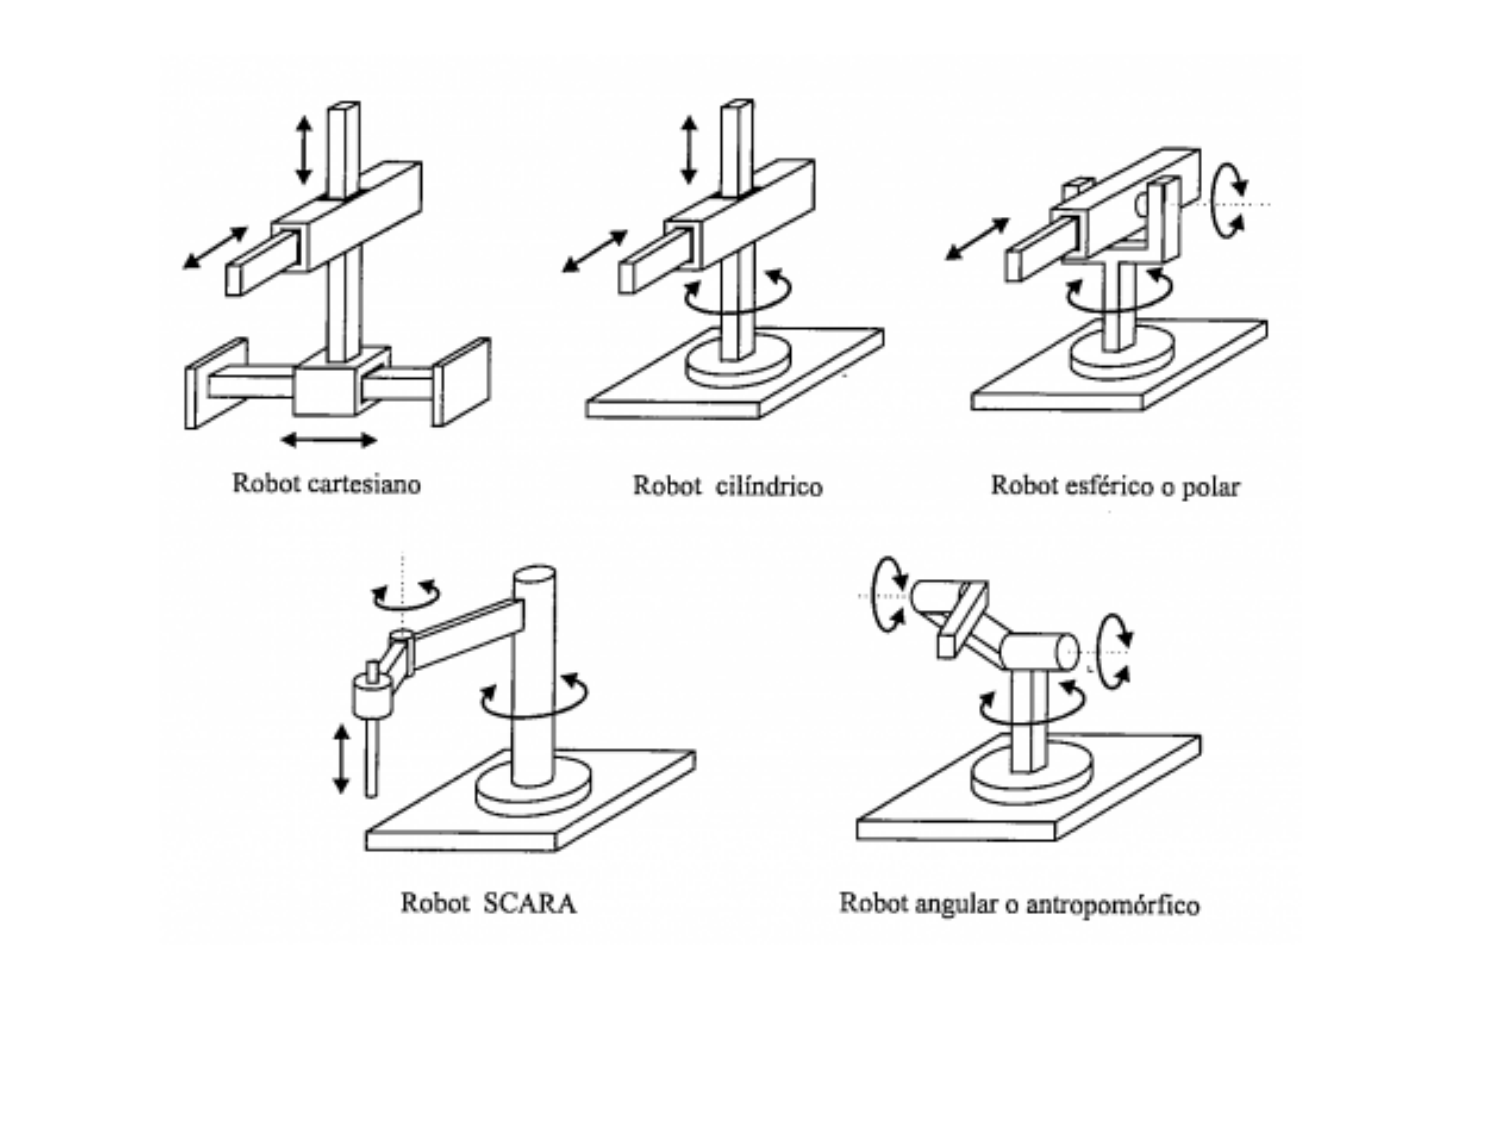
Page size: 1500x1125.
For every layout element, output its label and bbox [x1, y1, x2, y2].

picture [159, 54, 1302, 945]
